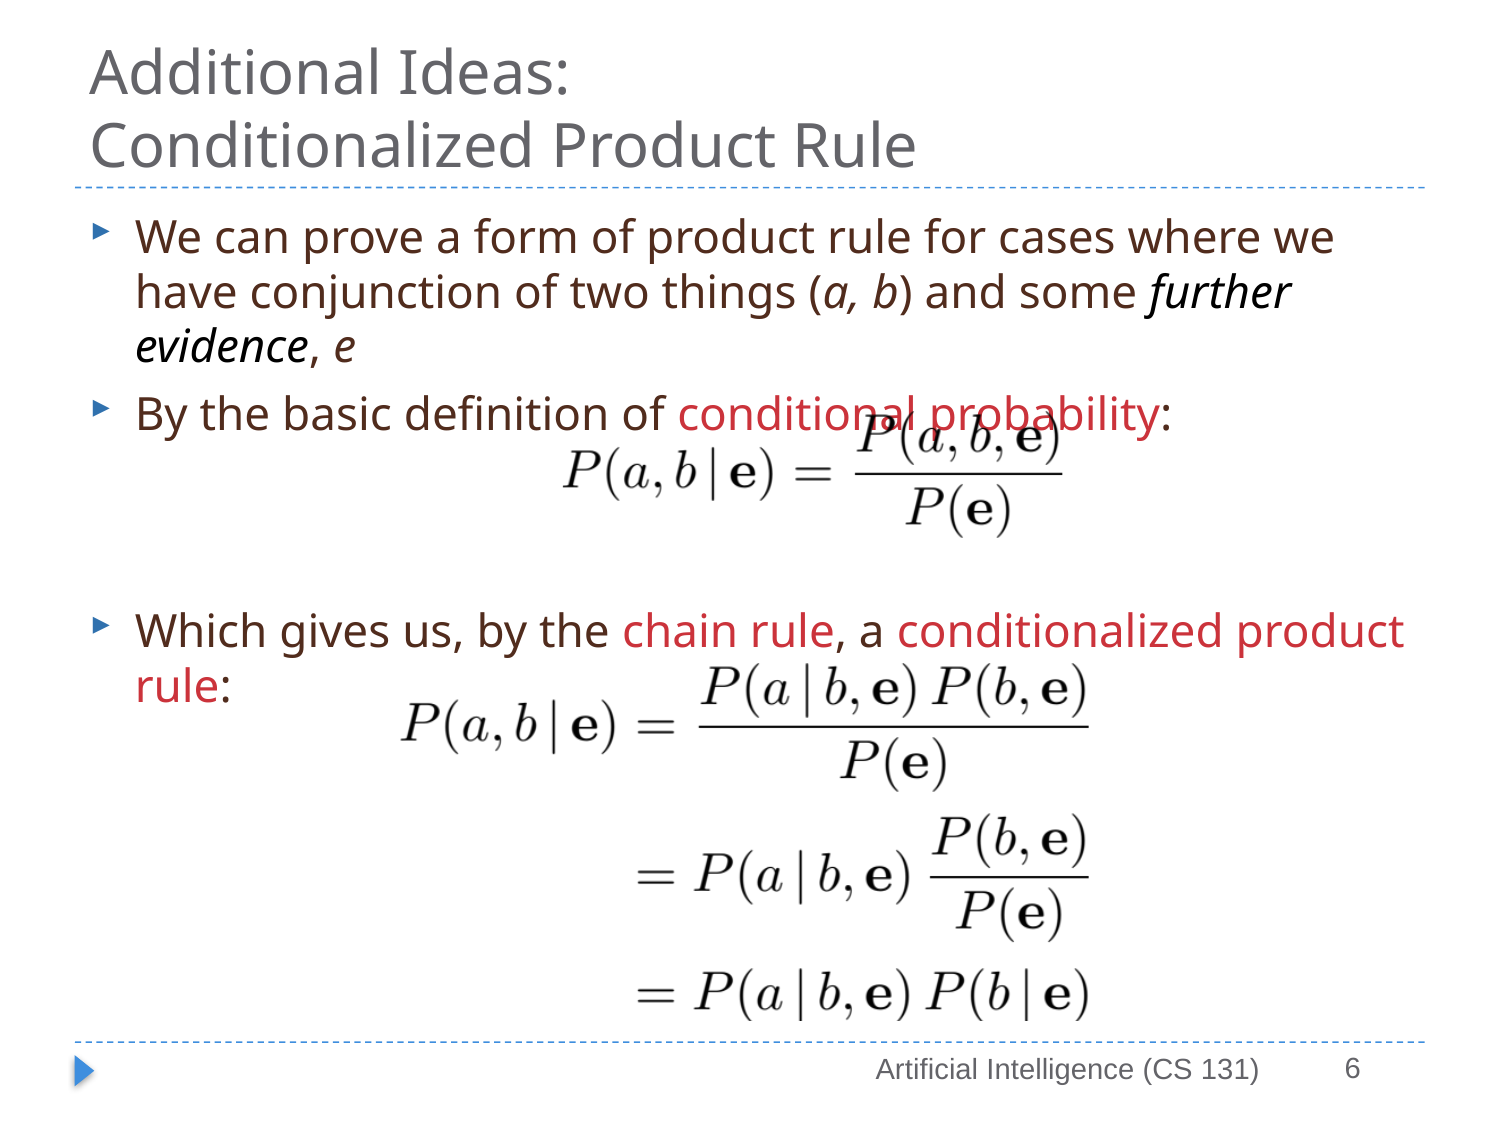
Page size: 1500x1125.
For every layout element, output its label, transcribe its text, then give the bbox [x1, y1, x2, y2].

picture [562, 410, 1063, 538]
footer Artificial Intelligence (CS 131) [575, 1042, 1212, 1103]
picture [399, 662, 1089, 1021]
title Additional Ideas: Conditionalized Product Rule [75, 24, 1425, 188]
slide_number 6 [1212, 1042, 1376, 1103]
list We can prove a form of product rule for cases where we have conjunction of two things (a, b) and some further evidence, e By the basic definition of conditional probability: Which gives us, by the chain rule, a conditionalized product rule: [75, 200, 1425, 1010]
